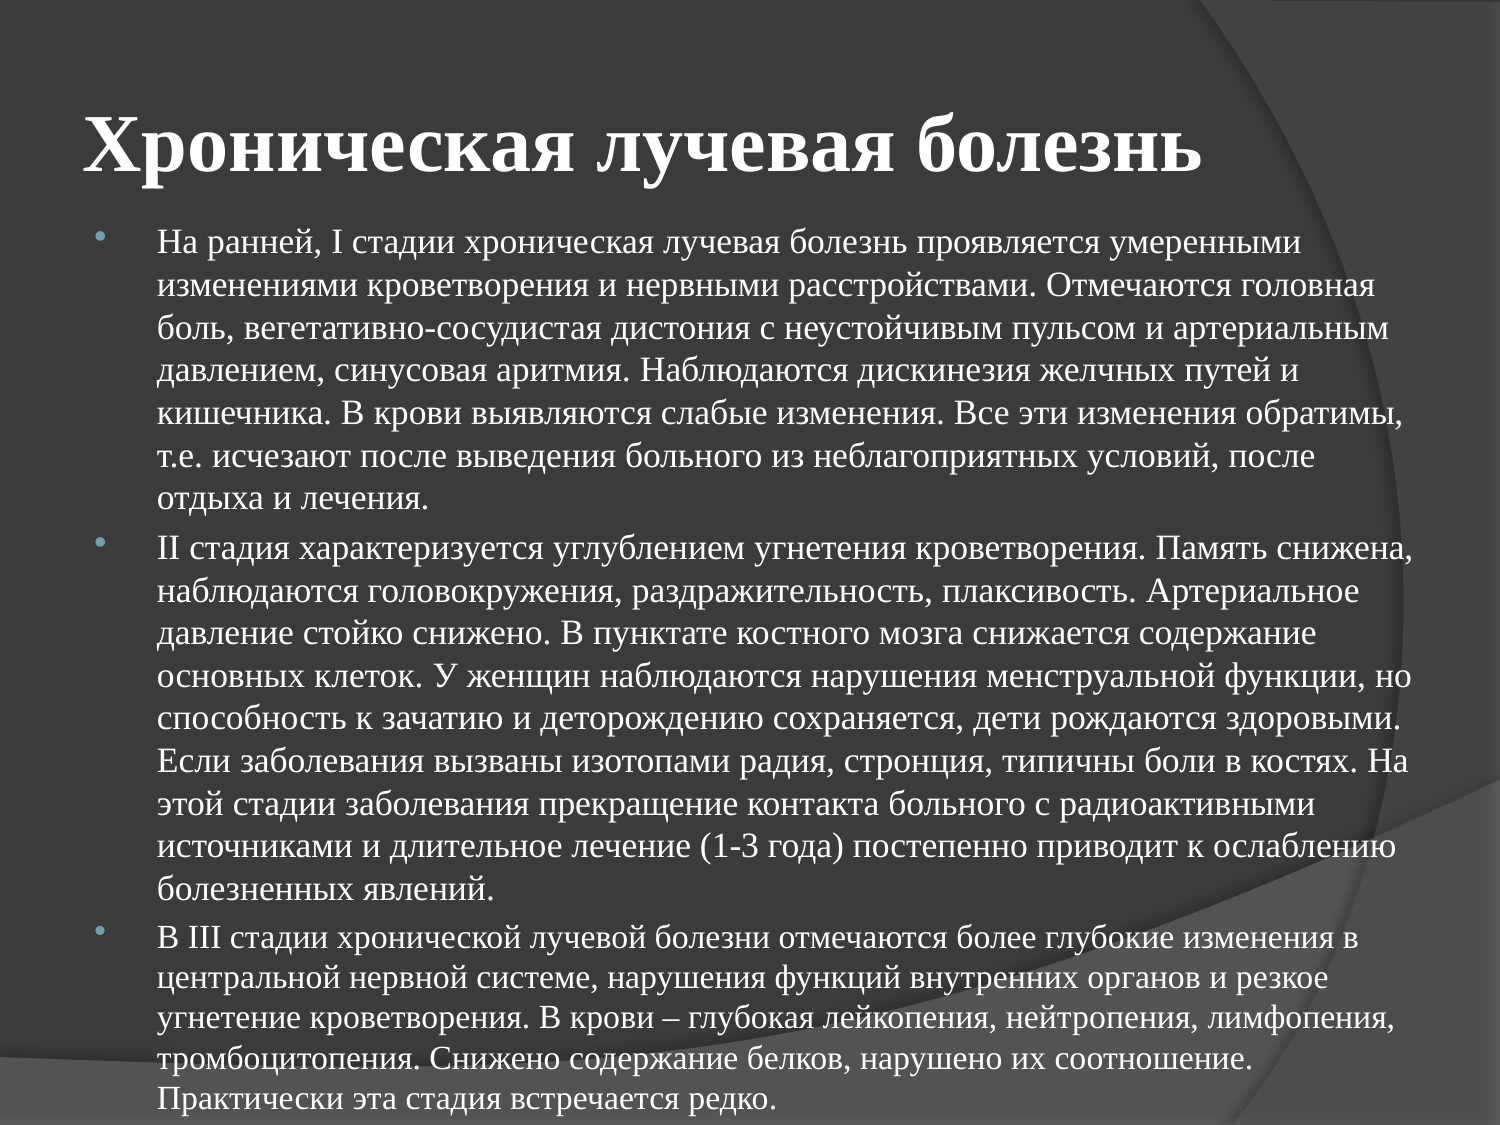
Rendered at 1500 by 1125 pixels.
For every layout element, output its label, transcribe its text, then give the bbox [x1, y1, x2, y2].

list На ранней, I стадии хроническая лучевая болезнь проявляется умеренными изменениями кроветворения и нервными расстройствами. Отмечаются головная боль, вегетативно-сосудистая дистония с неустойчивым пульсом и артериальным давлением, синусовая аритмия. Наблюдаются дискинезия желчных путей и кишечника. В крови выявляются слабые изменения. Все эти изменения обратимы, т.е. исчезают после выведения больного из неблагоприятных условий, после отдыха и лечения. II стадия характеризуется углублением угнетения кроветворения. Память снижена, наблюдаются головокружения, раздражительность, плаксивость. Артериальное давление стойко снижено. В пунктате костного мозга снижается содержание основных клеток. У женщин наблюдаются нарушения менструальной функции, но способность к зачатию и деторождению сохраняется, дети рождаются здоровыми. Если заболевания вызваны изотопами радия, стронция, типичны боли в костях. На этой стадии заболевания прекращение контакта больного с радиоактивными источниками и длительное лечение (1-3 года) постепенно приводит к ослаблению болезненных явлений. В III стадии хронической лучевой болезни отмечаются более глубокие изменения в центральной нервной системе, нарушения функций внутренних органов и резкое угнетение кроветворения. В крови – глубокая лейкопения, нейтропения, лимфопения, тромбоцитопения. Снижено содержание белков, нарушено их соотношение. Практически эта стадия встречается редко. [75, 210, 1442, 1125]
title Хроническая лучевая болезнь [75, 45, 1300, 210]
